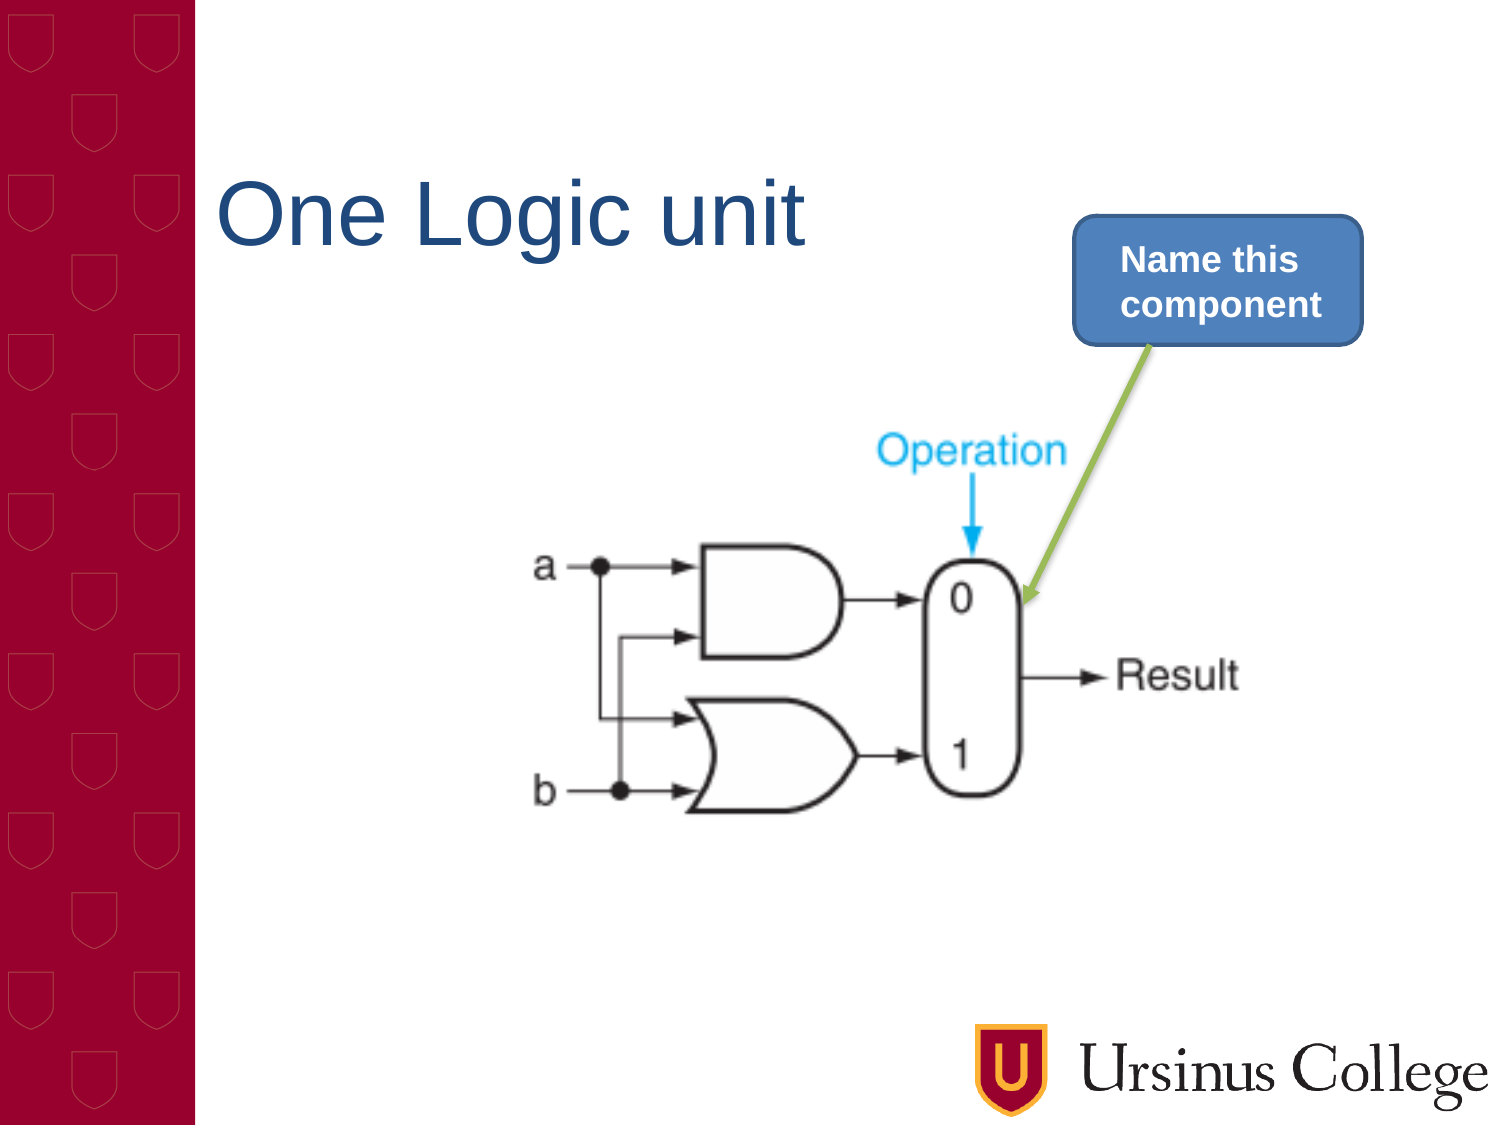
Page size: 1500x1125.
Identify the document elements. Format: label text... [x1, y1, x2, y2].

picture [0, 0, 196, 1125]
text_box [1023, 344, 1151, 606]
picture [237, 344, 1414, 833]
text_box [1072, 213, 1364, 343]
picture [975, 1024, 1488, 1117]
title One Logic unit [200, 50, 1500, 368]
text_box Name this component [1105, 227, 1338, 332]
